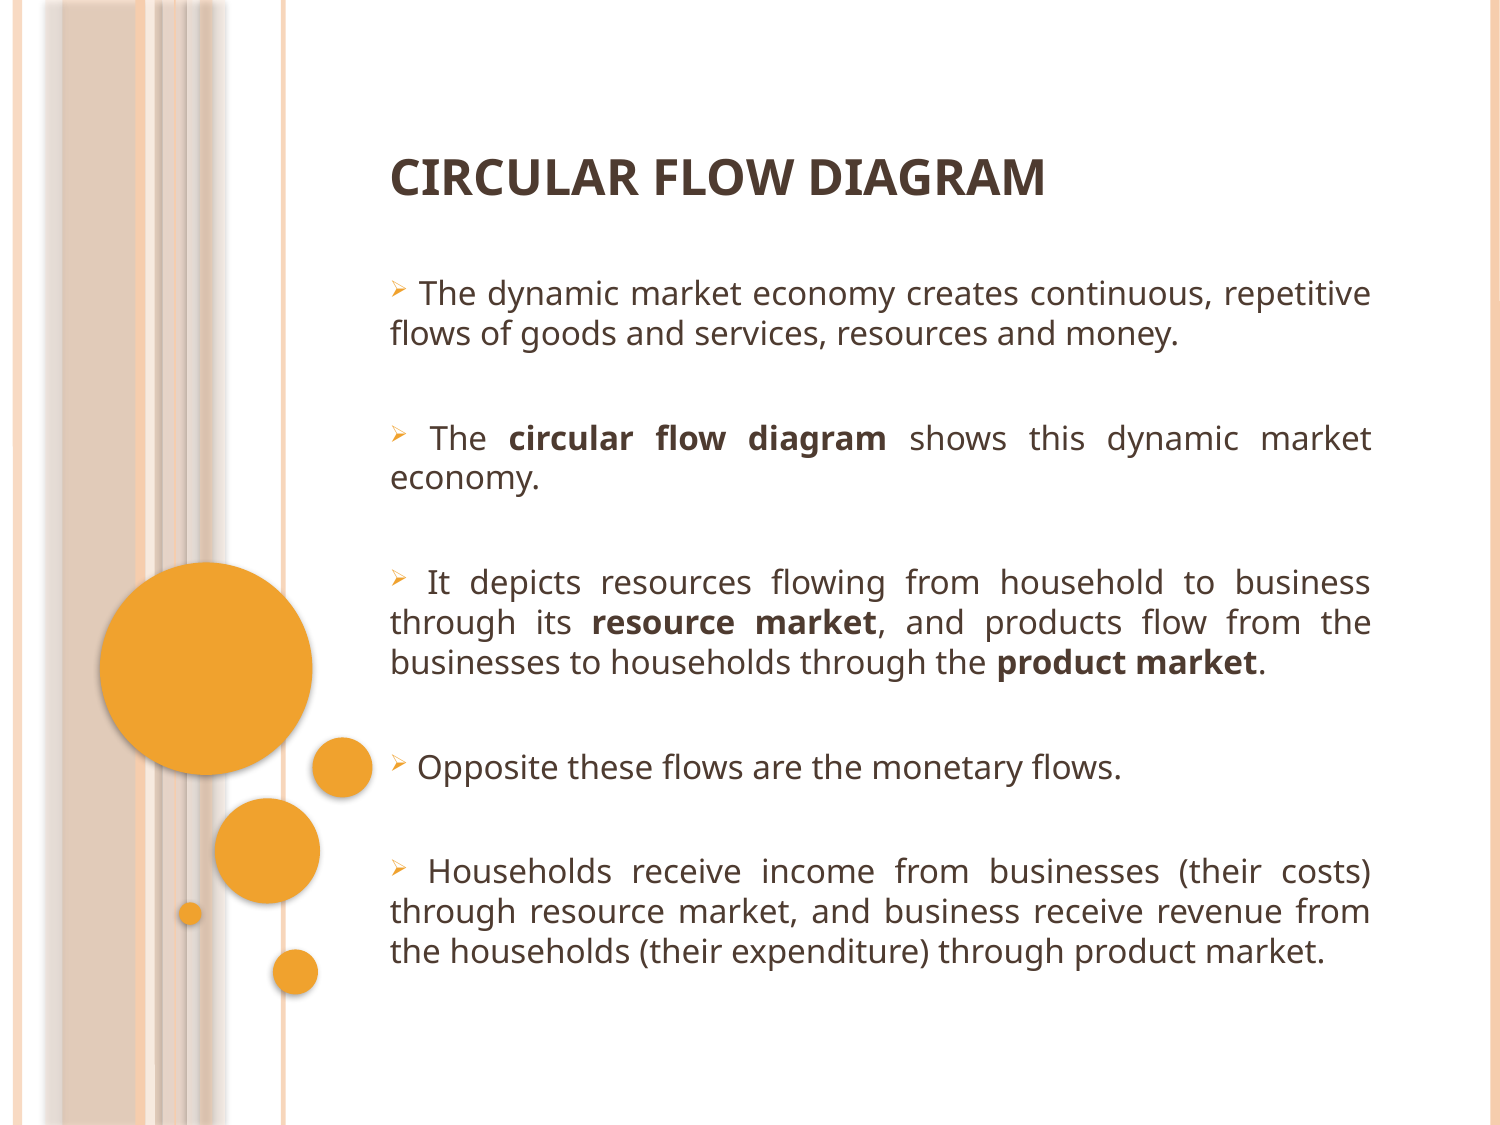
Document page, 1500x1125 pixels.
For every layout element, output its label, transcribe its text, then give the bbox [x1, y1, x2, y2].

subtitle The dynamic market economy creates continuous, repetitive flows of goods and services, resources and money. The circular flow diagram shows this dynamic market economy. It depicts resources flowing from household to business through its resource market, and products flow from the businesses to households through the product market. Opposite these flows are the monetary flows. Households receive income from businesses (their costs) through resource market, and business receive revenue from the households (their expenditure) through product market. [375, 212, 1388, 1046]
title Circular Flow Diagram [375, 37, 1450, 213]
